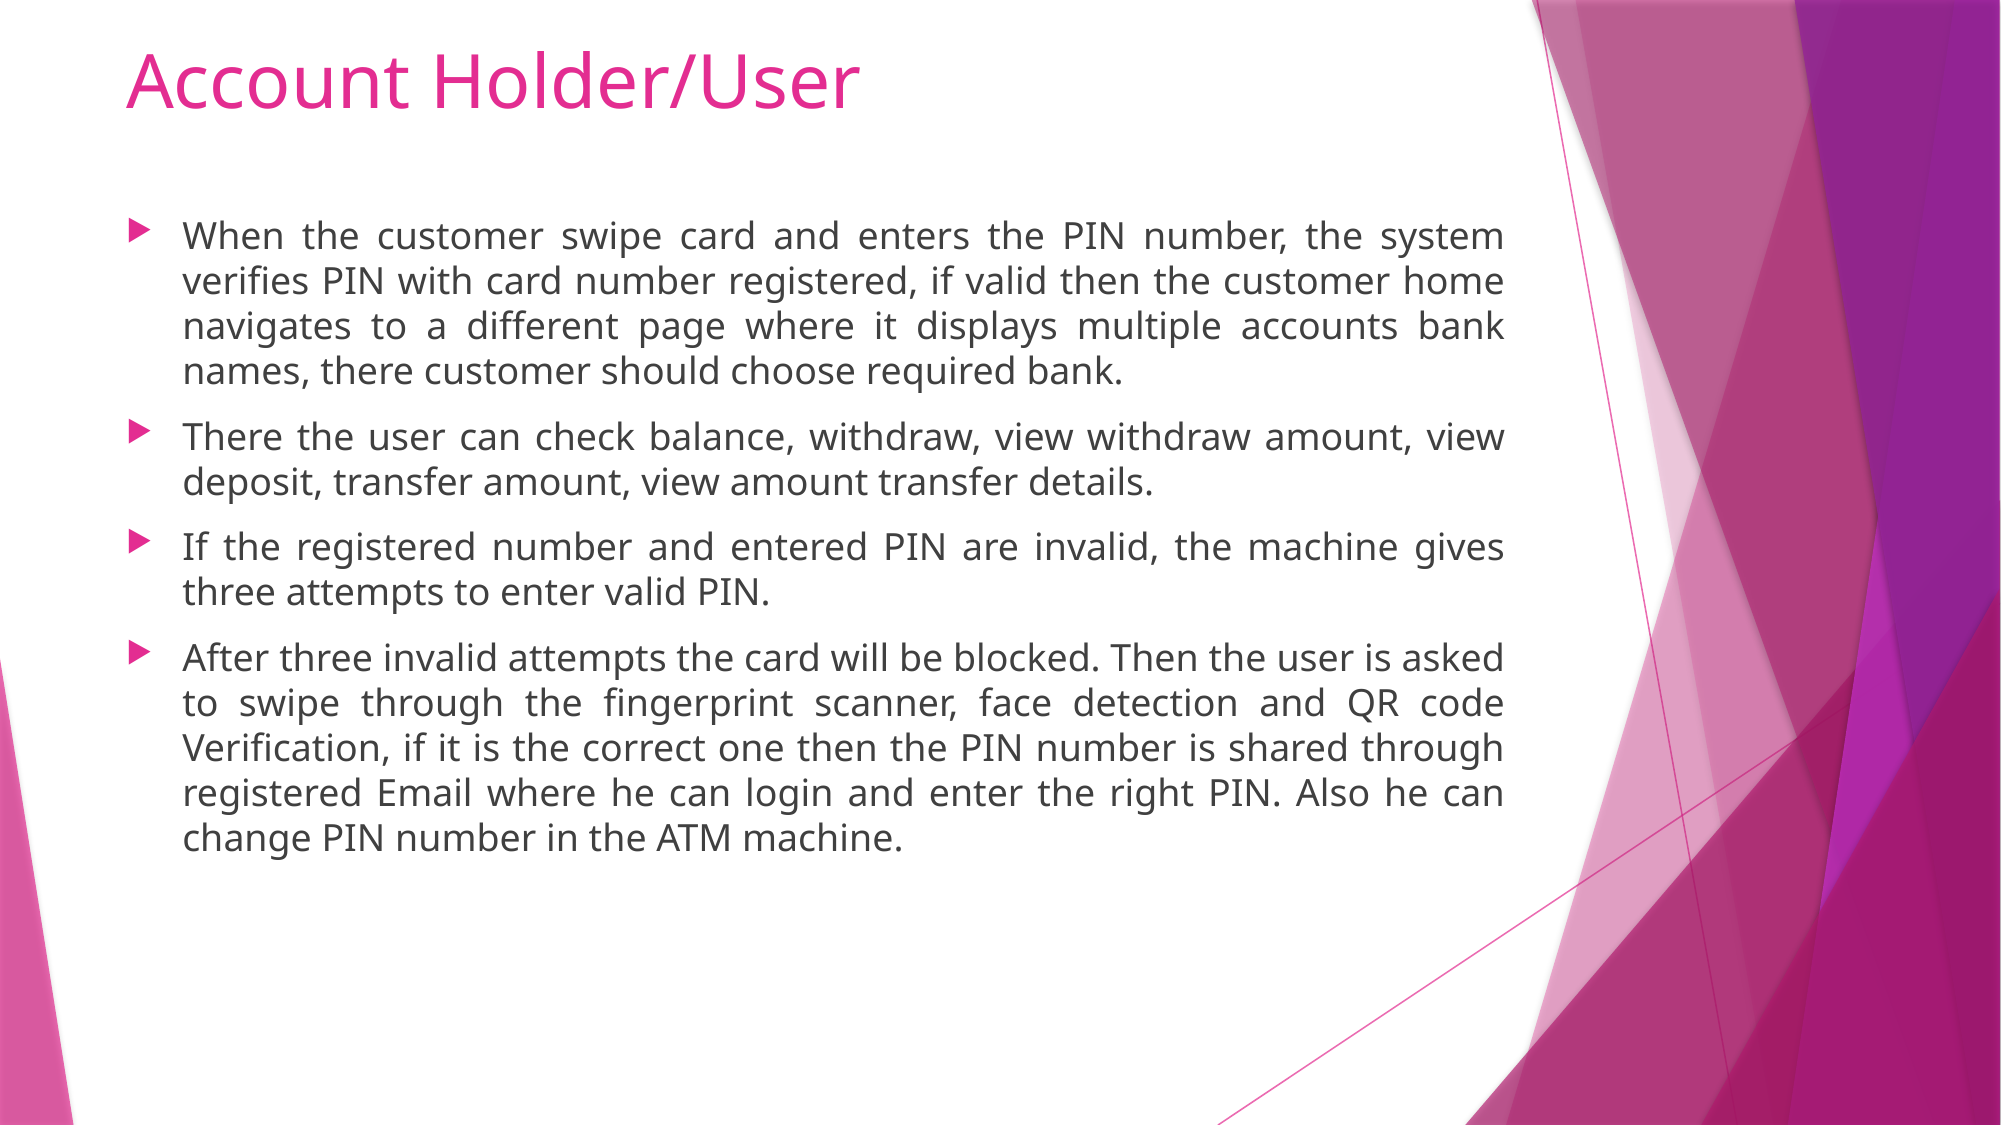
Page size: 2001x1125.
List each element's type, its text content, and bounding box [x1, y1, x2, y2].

list When the customer swipe card and enters the PIN number, the system verifies PIN with card number registered, if valid then the customer home navigates to a different page where it displays multiple accounts bank names, there customer should choose required bank. There the user can check balance, withdraw, view withdraw amount, view deposit, transfer amount, view amount transfer details. If the registered number and entered PIN are invalid, the machine gives three attempts to enter valid PIN. After three invalid attempts the card will be blocked. Then the user is asked to swipe through the fingerprint scanner, face detection and QR code Verification, if it is the correct one then the PIN number is shared through registered Email where he can login and enter the right PIN. Also he can change PIN number in the ATM machine. [111, 204, 1522, 991]
title Account Holder/User [111, 25, 1522, 134]
